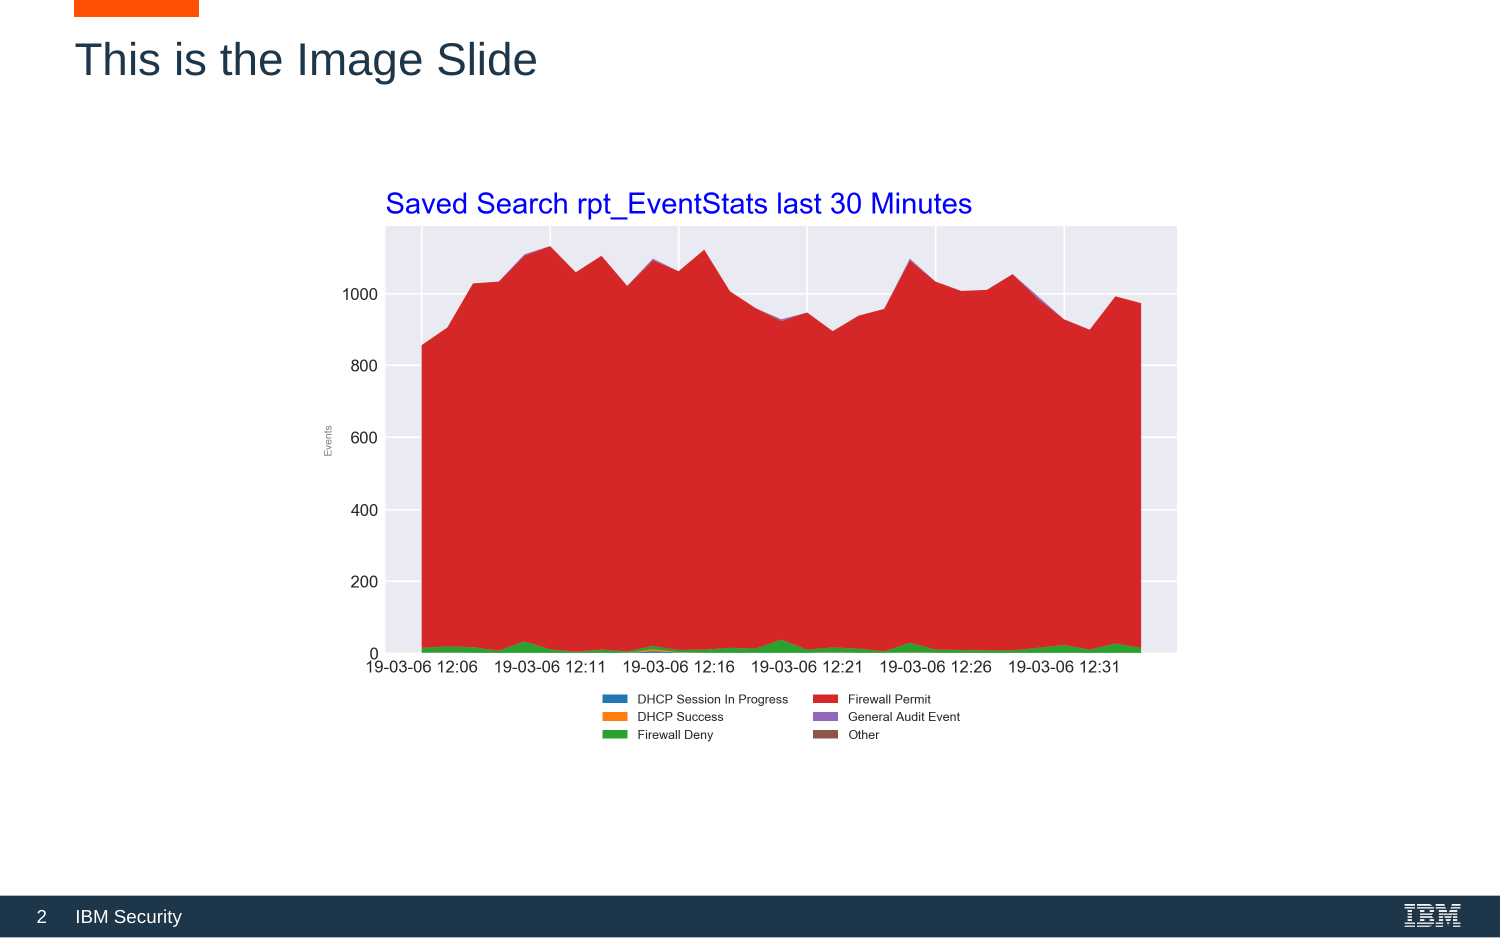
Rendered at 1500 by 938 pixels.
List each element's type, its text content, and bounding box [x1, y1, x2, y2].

picture [308, 177, 1192, 761]
title This is the Image Slide [74, 37, 1425, 94]
picture [1404, 904, 1462, 927]
